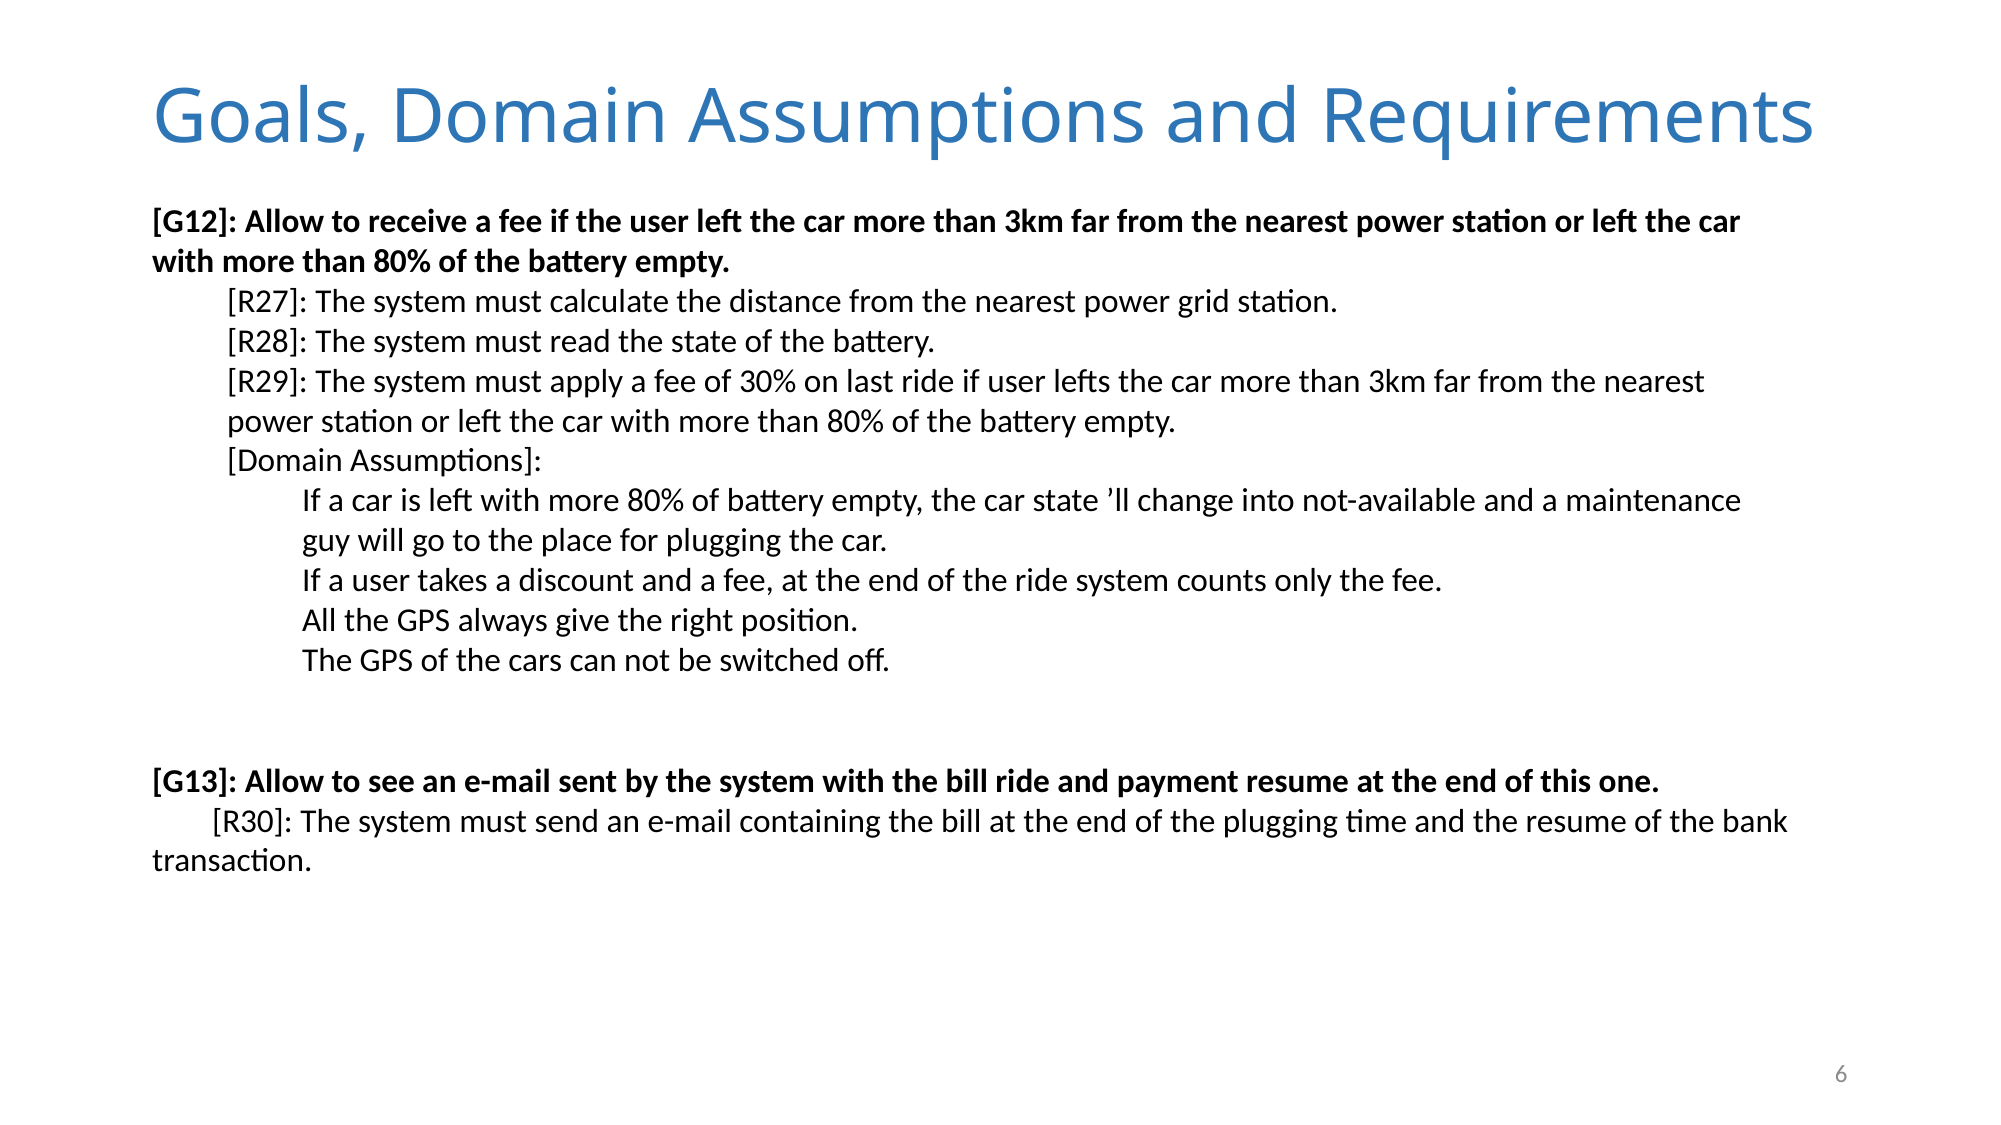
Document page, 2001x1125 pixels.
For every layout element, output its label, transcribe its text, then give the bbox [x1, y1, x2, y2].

text_box [G12]: Allow to receive a fee if the user left the car more than 3km far from the nearest power station or left the car with more than 80% of the battery empty. [R27]: The system must calculate the distance from the nearest power grid station. [R28]: The system must read the state of the battery. [R29]: The system must apply a fee of 30% on last ride if user lefts the car more than 3km far from the nearest power station or left the car with more than 80% of the battery empty. [Domain Assumptions]: If a car is left with more 80% of battery empty, the car state ’ll change into not-available and a maintenance guy will go to the place for plugging the car. If a user takes a discount and a fee, at the end of the ride system counts only the fee. All the GPS always give the right position. The GPS of the cars can not be switched off. [137, 191, 1788, 731]
text_box [G13]: Allow to see an e-mail sent by the system with the bill ride and payment resume at the end of this one. [R30]: The system must send an e-mail containing the bill at the end of the plugging time and the resume of the bank transaction. [137, 751, 1917, 931]
slide_number 6 [1412, 1042, 1863, 1103]
title Goals, Domain Assumptions and Requirements [137, 59, 1863, 178]
